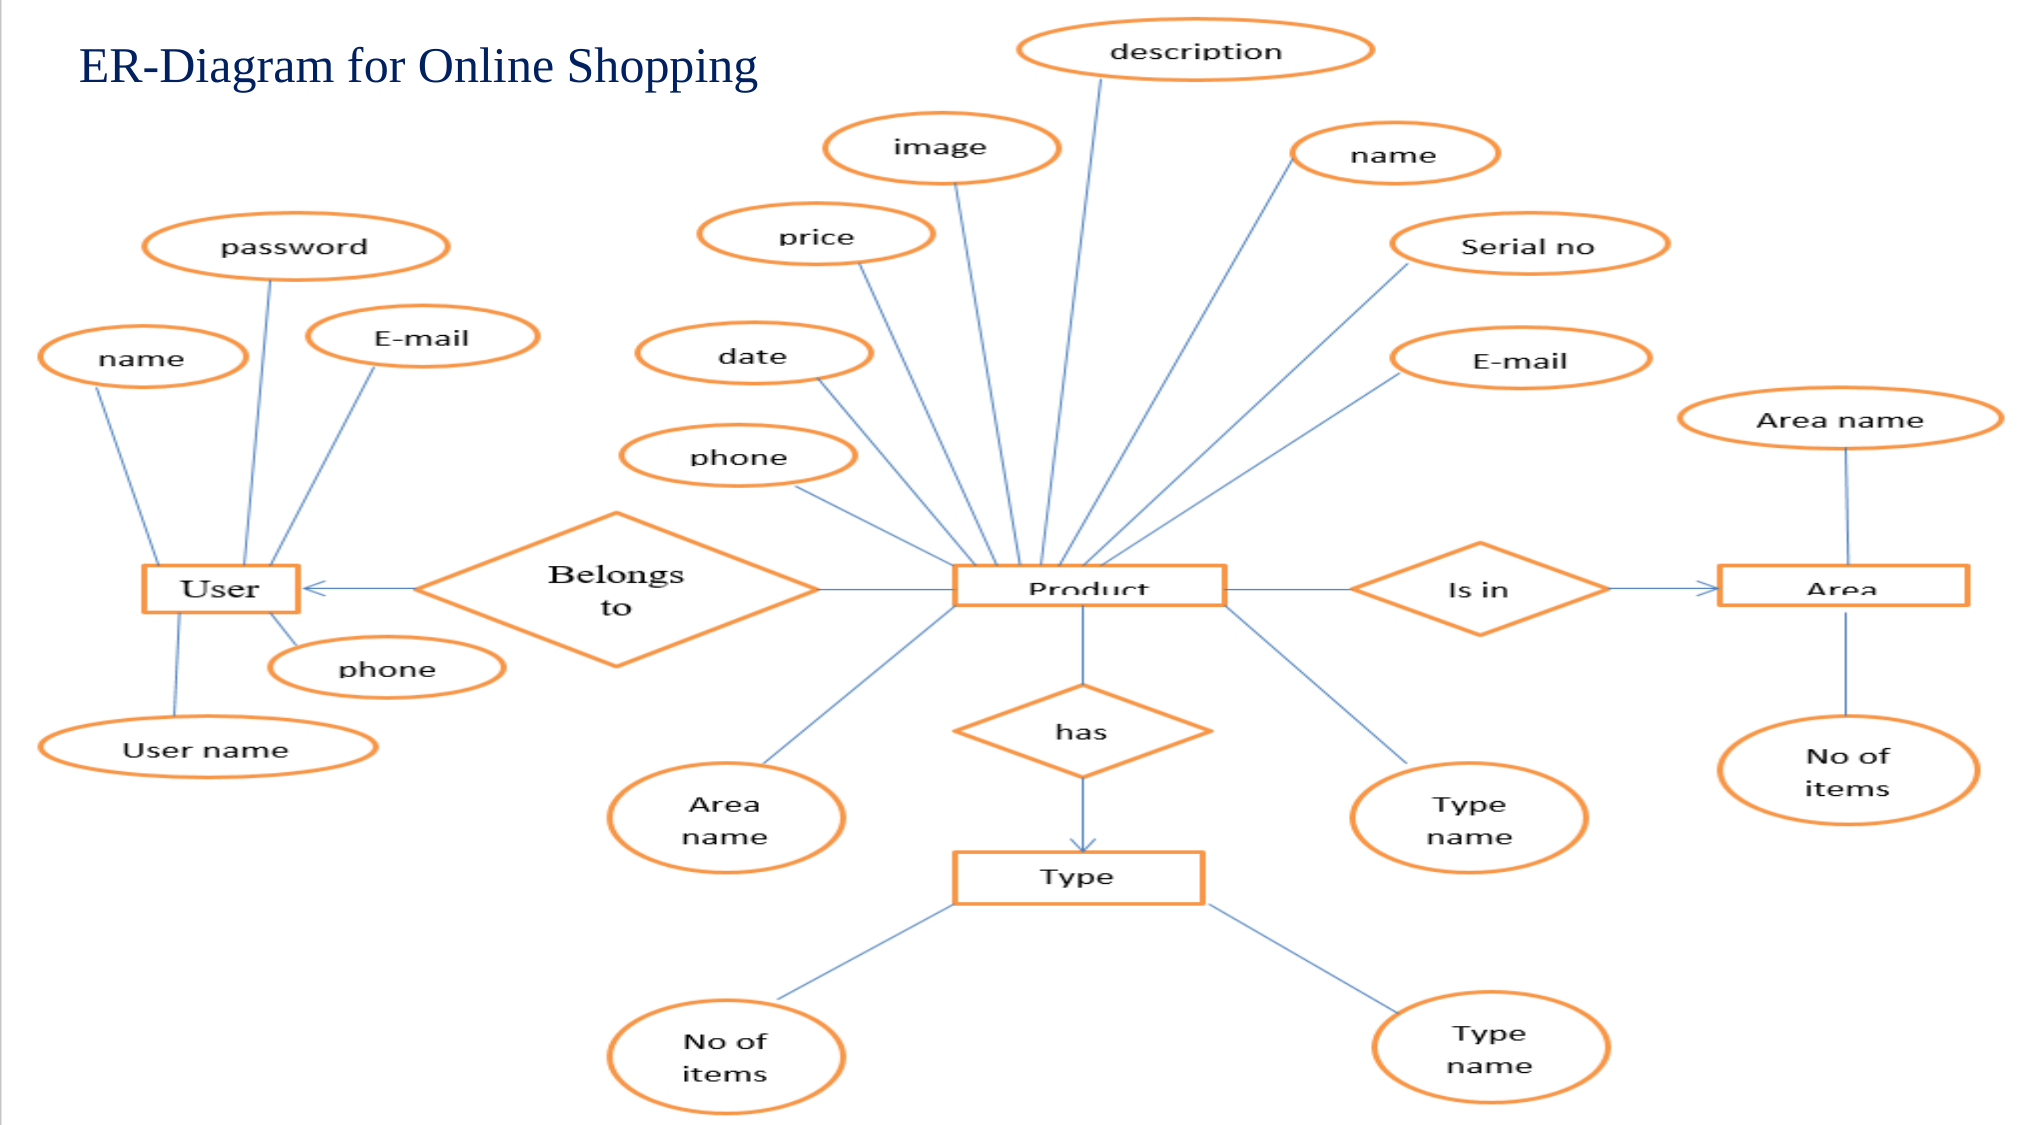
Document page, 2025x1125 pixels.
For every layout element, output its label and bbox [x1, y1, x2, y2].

list [0, 0, 2025, 1125]
